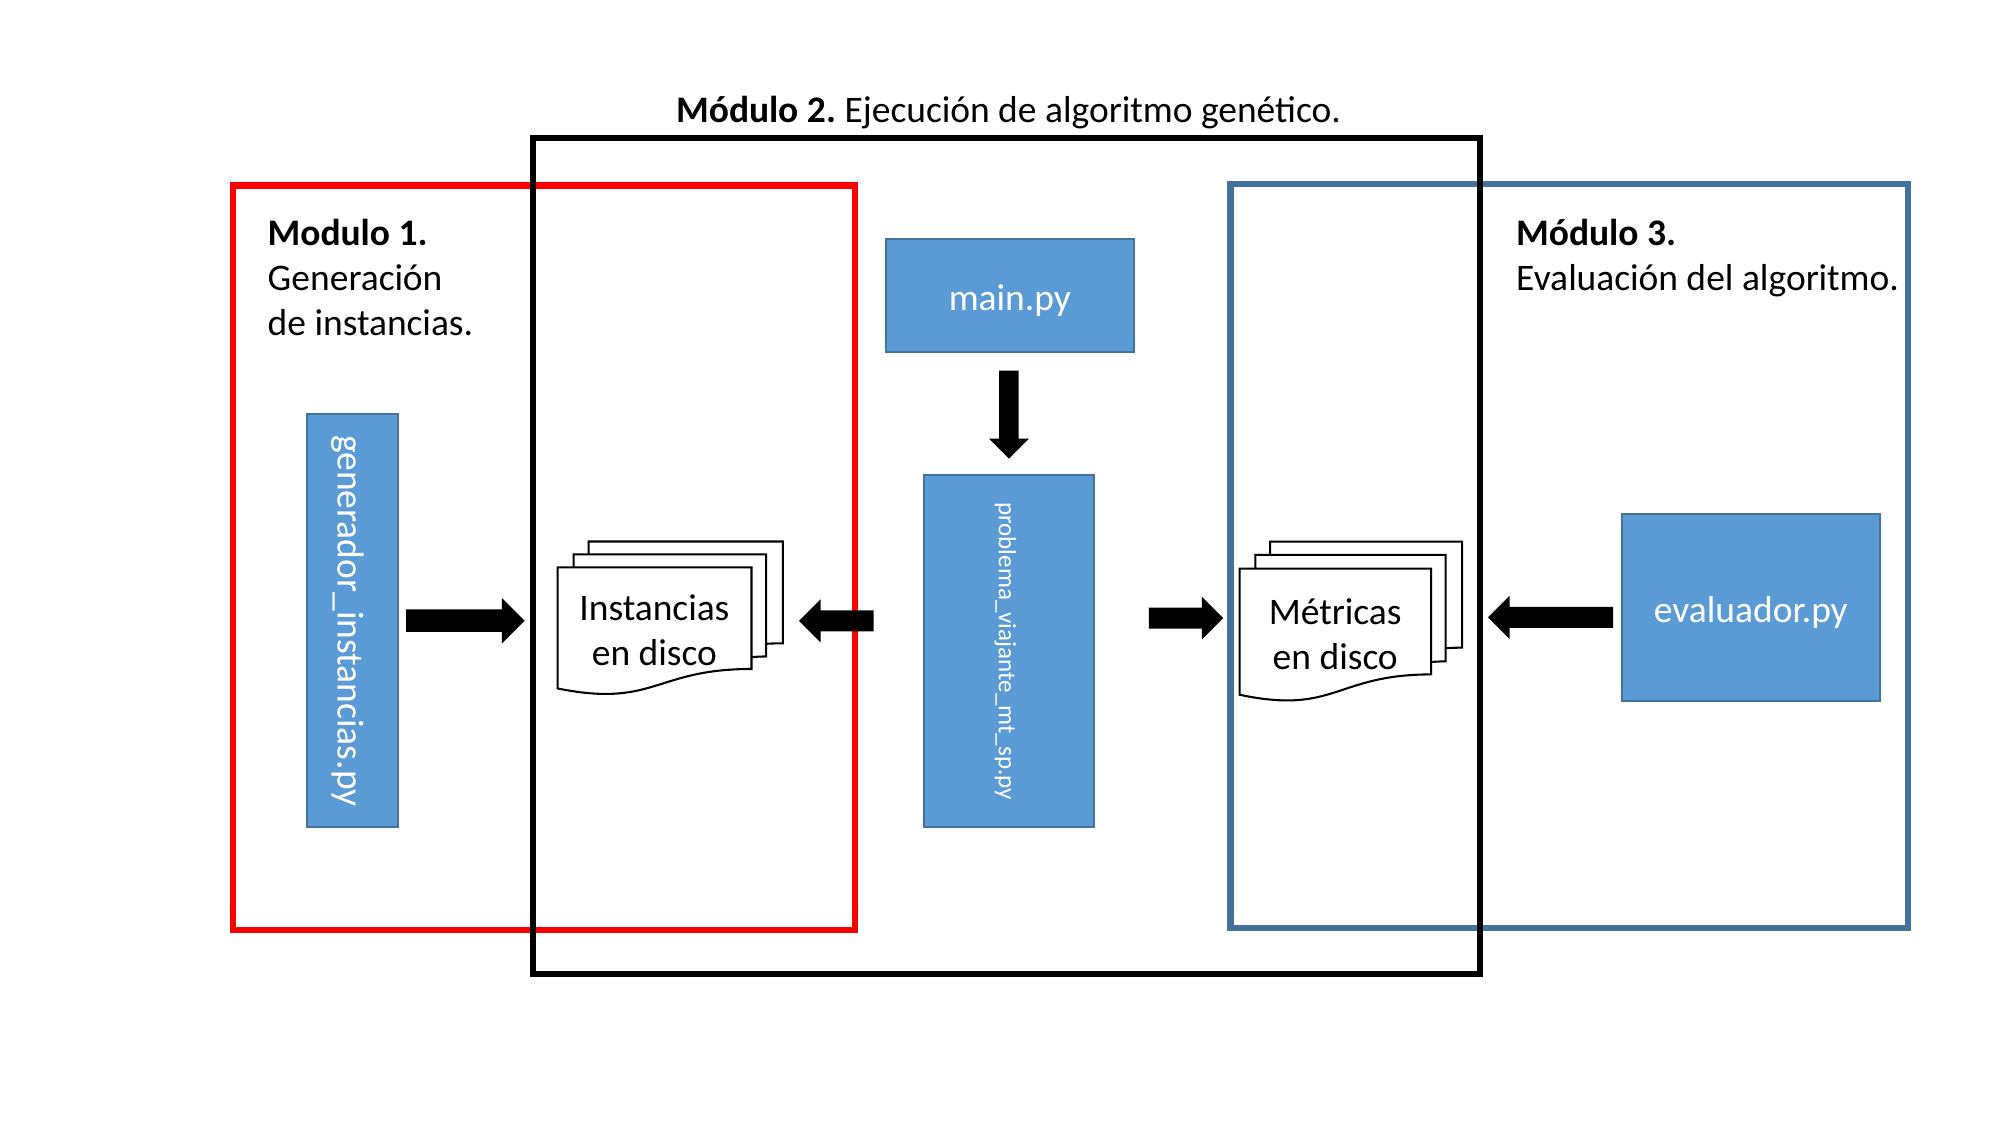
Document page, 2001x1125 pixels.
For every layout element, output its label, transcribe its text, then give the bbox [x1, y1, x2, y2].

text_box [1481, 183, 1909, 239]
text_box [232, 185, 532, 931]
text_box [532, 828, 1481, 975]
text_box [1481, 305, 1909, 929]
text_box Modulo 1. Generación de instancias. [252, 200, 503, 350]
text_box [307, 239, 1881, 828]
text_box [532, 137, 1481, 239]
text_box Módulo 3. Evaluación del algoritmo. [1501, 200, 1915, 305]
text_box Módulo 2. Ejecución de algoritmo genético. [661, 77, 1357, 137]
